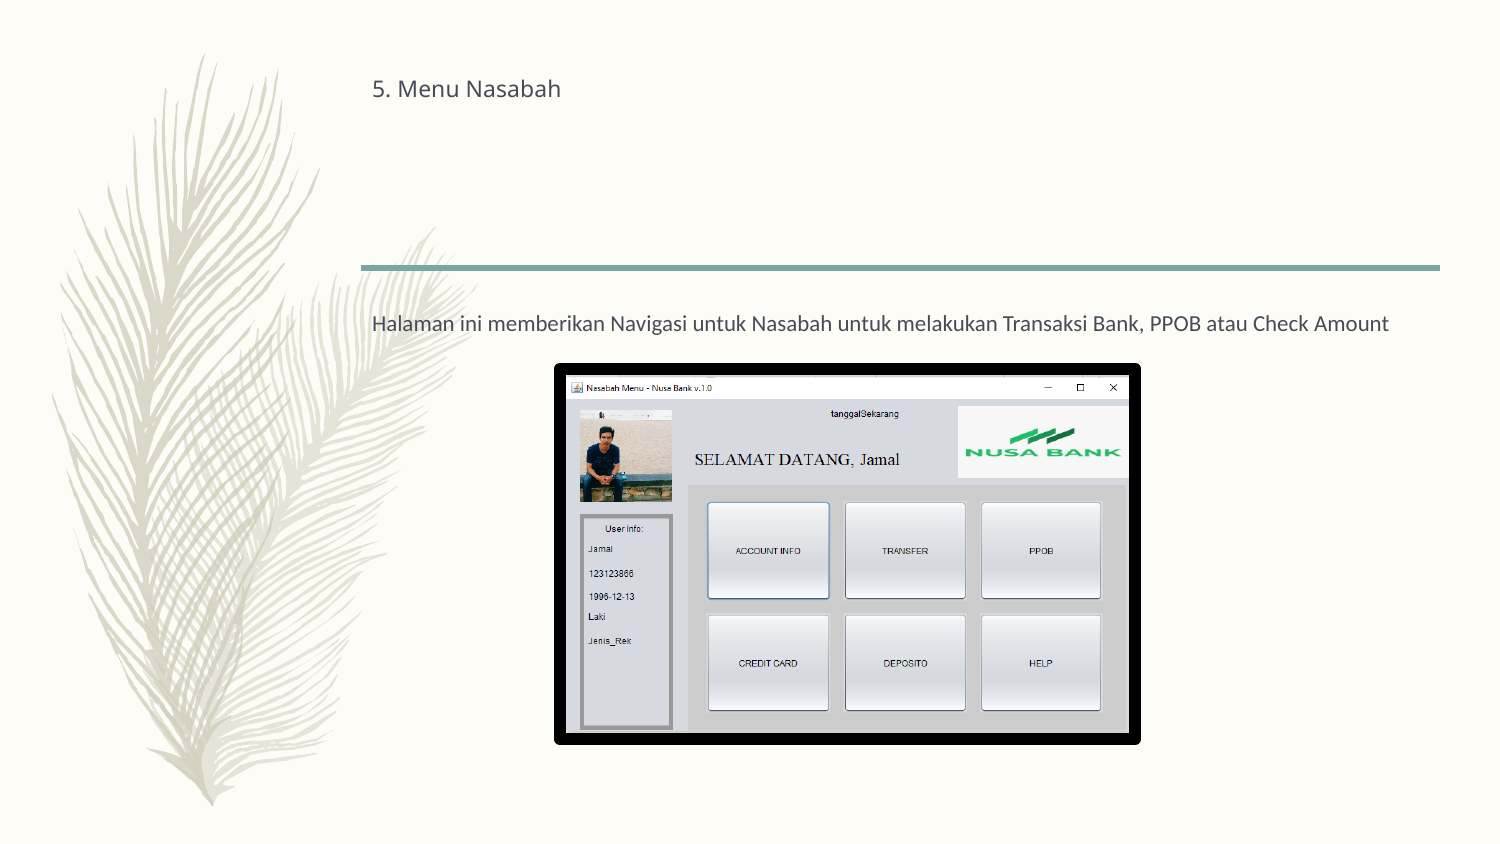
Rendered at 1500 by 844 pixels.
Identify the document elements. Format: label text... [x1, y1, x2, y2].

title 5. Menu Nasabah [360, 69, 1440, 262]
list Halaman ini memberikan Navigasi untuk Nasabah untuk melakukan Transaksi Bank, PPOB atau Check Amount [360, 300, 1440, 750]
picture [566, 375, 1130, 733]
